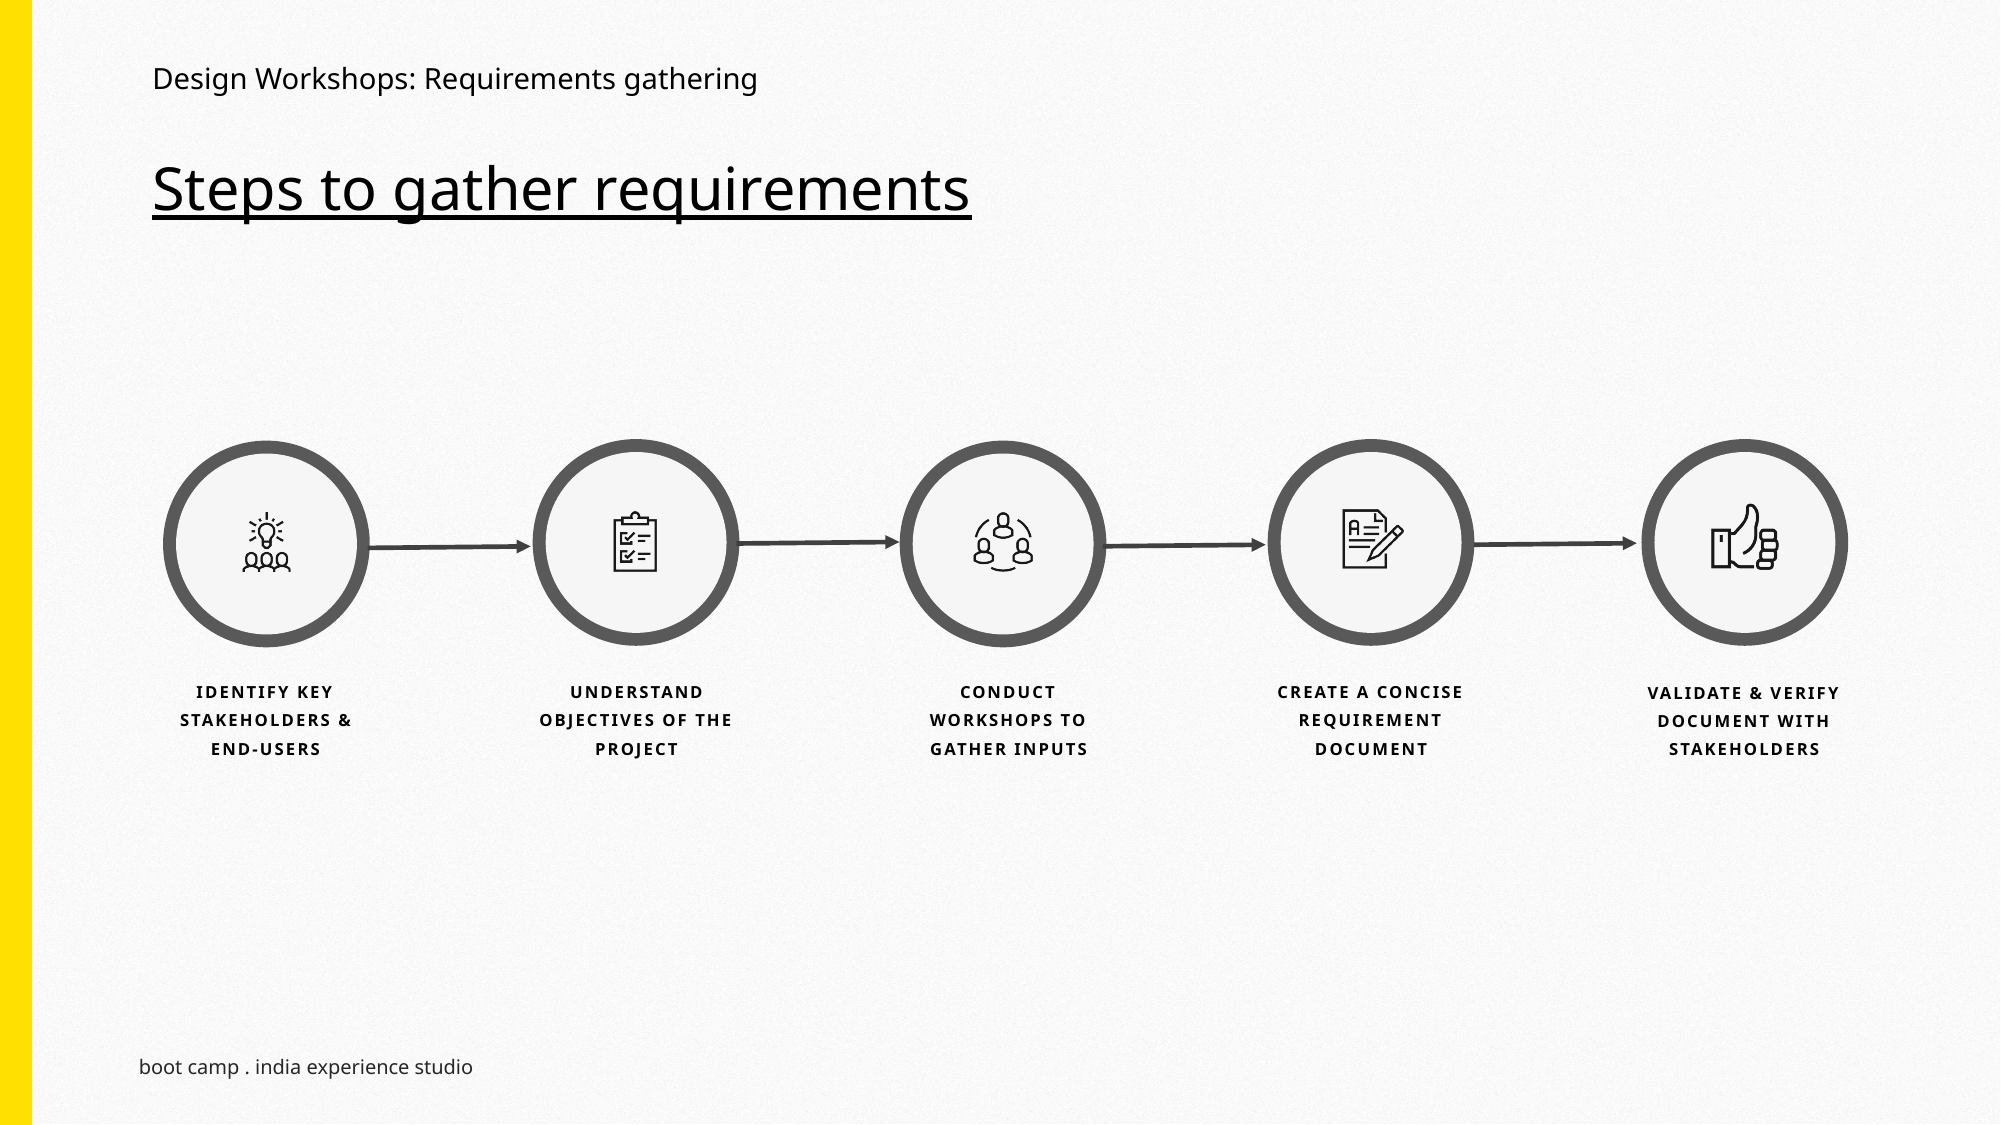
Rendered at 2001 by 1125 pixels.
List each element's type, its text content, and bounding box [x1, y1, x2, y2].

text_box [1266, 438, 1476, 647]
picture [973, 512, 1033, 572]
text_box IDENTIFY KEY STAKEHOLDERS & END-USERS [148, 674, 383, 759]
text_box CONDUCT WORKSHOPS TO GATHER INPUTS [914, 674, 1103, 759]
text_box [1640, 438, 1850, 647]
text_box [175, 452, 358, 636]
picture [613, 511, 657, 572]
text_box VALIDATE & VERIFY DOCUMENT WITH STAKEHOLDERS [1640, 674, 1848, 759]
text_box [898, 439, 1108, 649]
list Design Workshops: Requirements gathering [137, 57, 892, 96]
text_box [911, 452, 1095, 636]
text_box UNDERSTAND OBJECTIVES OF THE PROJECT [519, 674, 754, 759]
text_box [531, 438, 741, 647]
text_box CREATE A CONCISE REQUIREMENT DOCUMENT [1263, 674, 1479, 759]
title Steps to gather requirements [137, 124, 1656, 331]
text_box [1279, 450, 1463, 634]
picture [1711, 503, 1779, 570]
text_box [162, 439, 371, 649]
text_box [544, 450, 728, 634]
picture [1342, 509, 1404, 570]
text_box [1653, 450, 1837, 634]
picture [242, 512, 291, 572]
